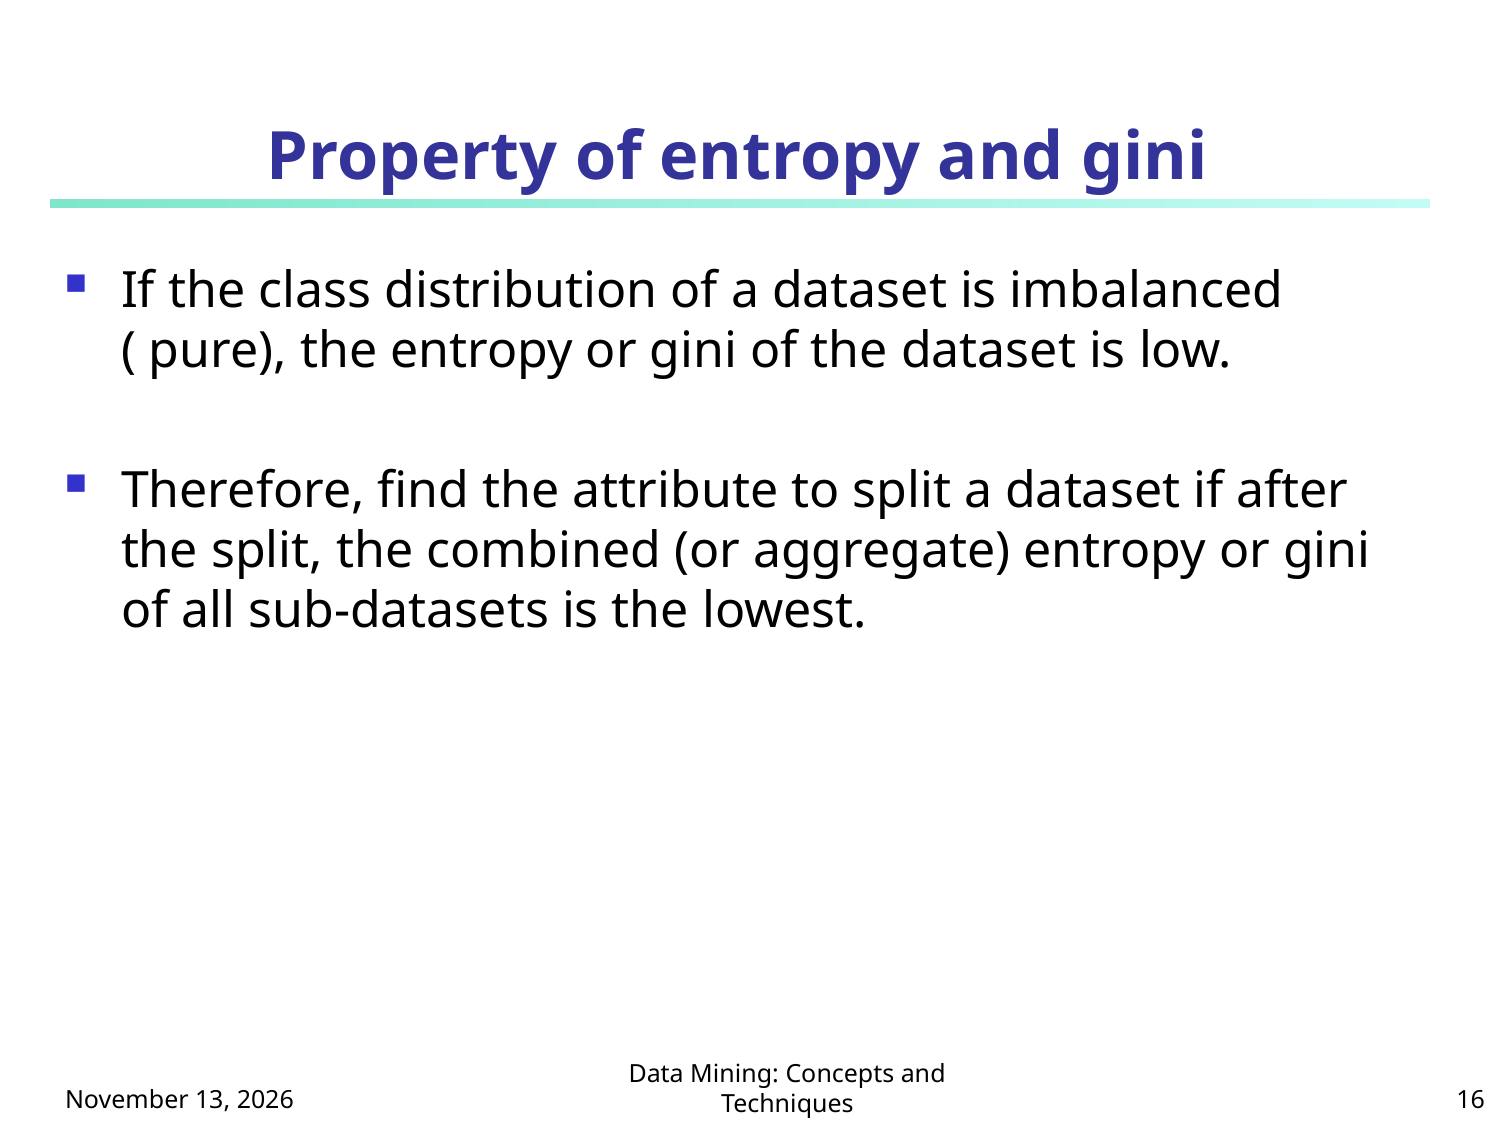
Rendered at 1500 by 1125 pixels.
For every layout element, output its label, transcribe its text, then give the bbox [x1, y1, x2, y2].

footer Data Mining: Concepts and Techniques [549, 1063, 1026, 1125]
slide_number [49, 1062, 363, 1125]
slide_number 16 [1187, 1062, 1500, 1125]
text_box Property of entropy and gini [62, 24, 1413, 200]
text_box If the class distribution of a dataset is imbalanced ( pure), the entropy or gini of the dataset is low. Therefore, find the attribute to split a dataset if after the split, the combined (or aggregate) entropy or gini of all sub-datasets is the lowest. [50, 249, 1438, 1063]
